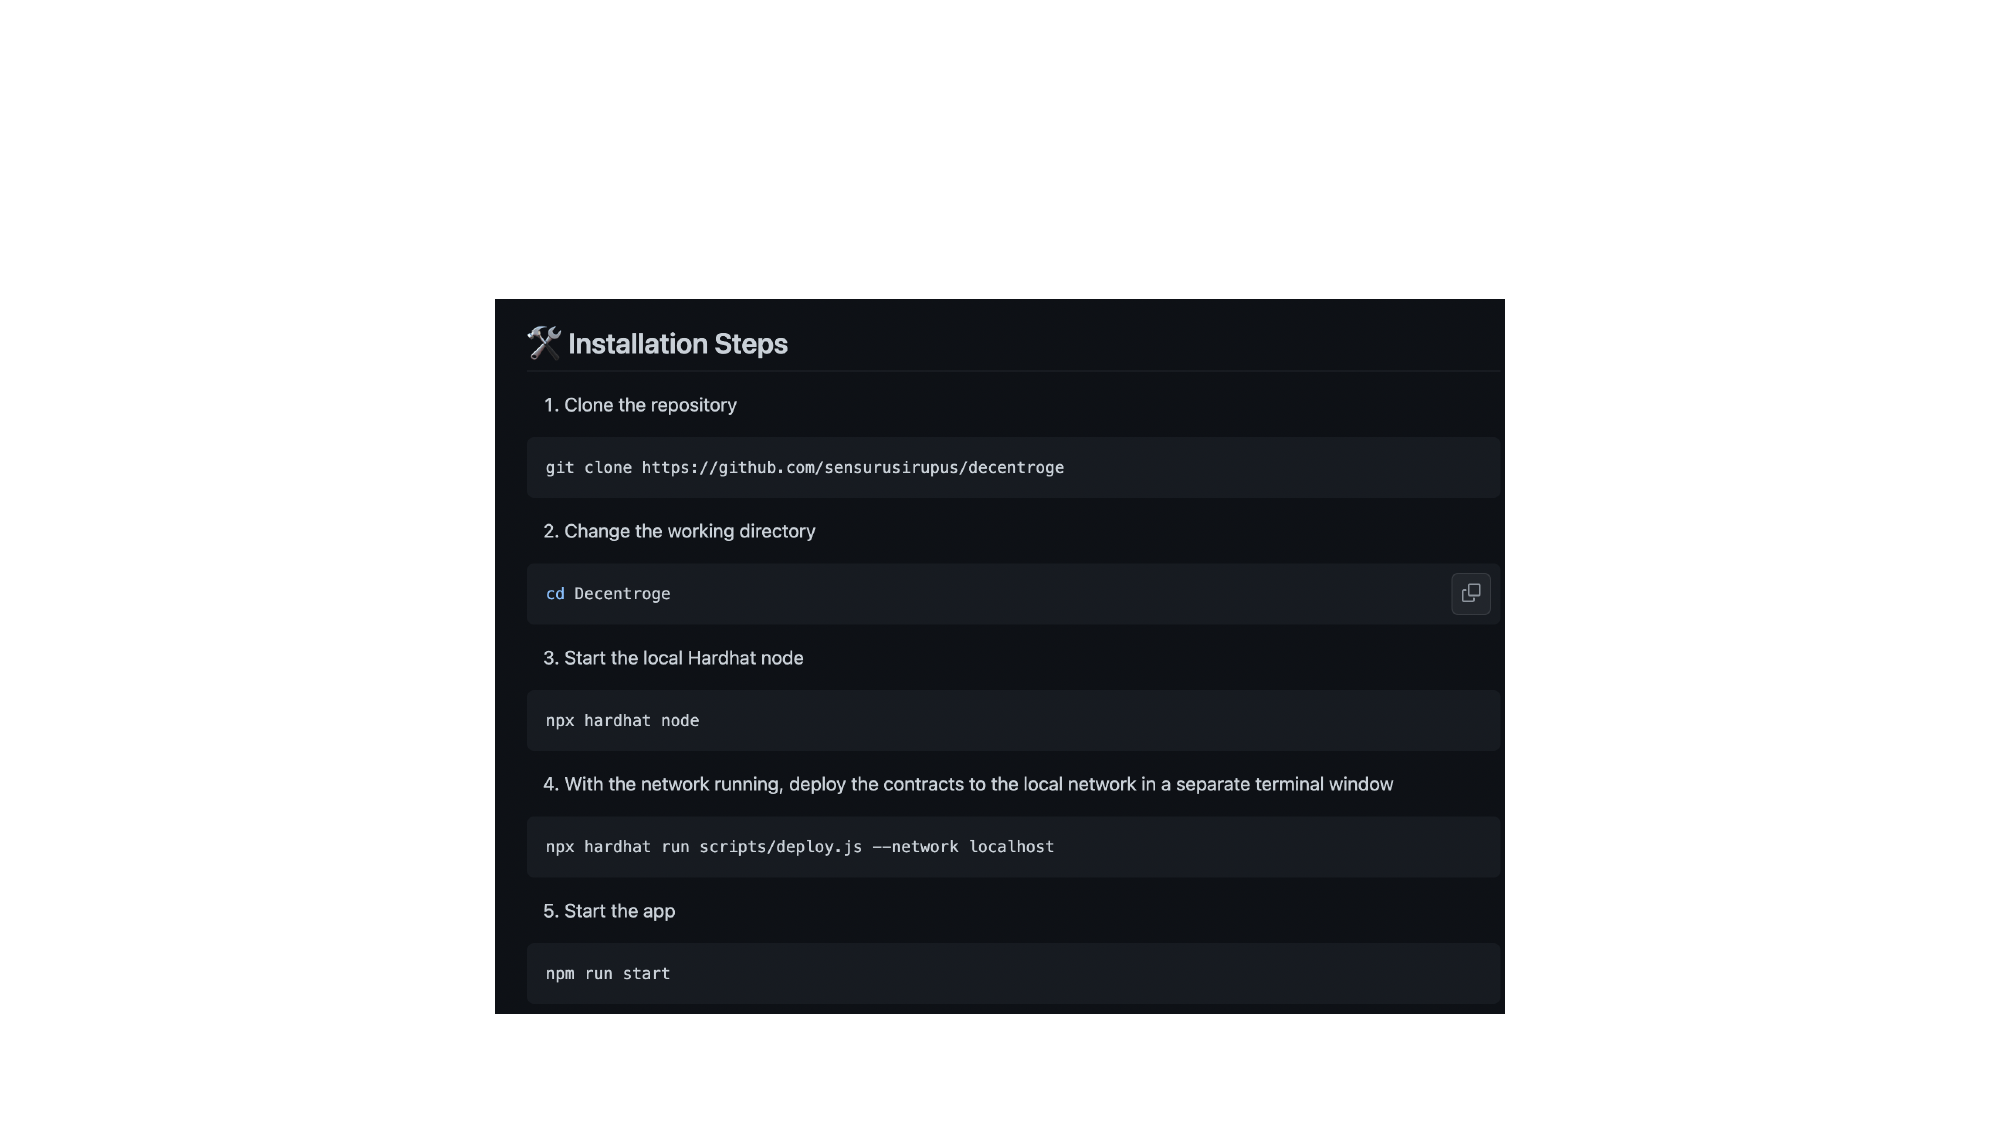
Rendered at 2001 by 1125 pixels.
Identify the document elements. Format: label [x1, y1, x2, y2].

list [495, 299, 1505, 1014]
